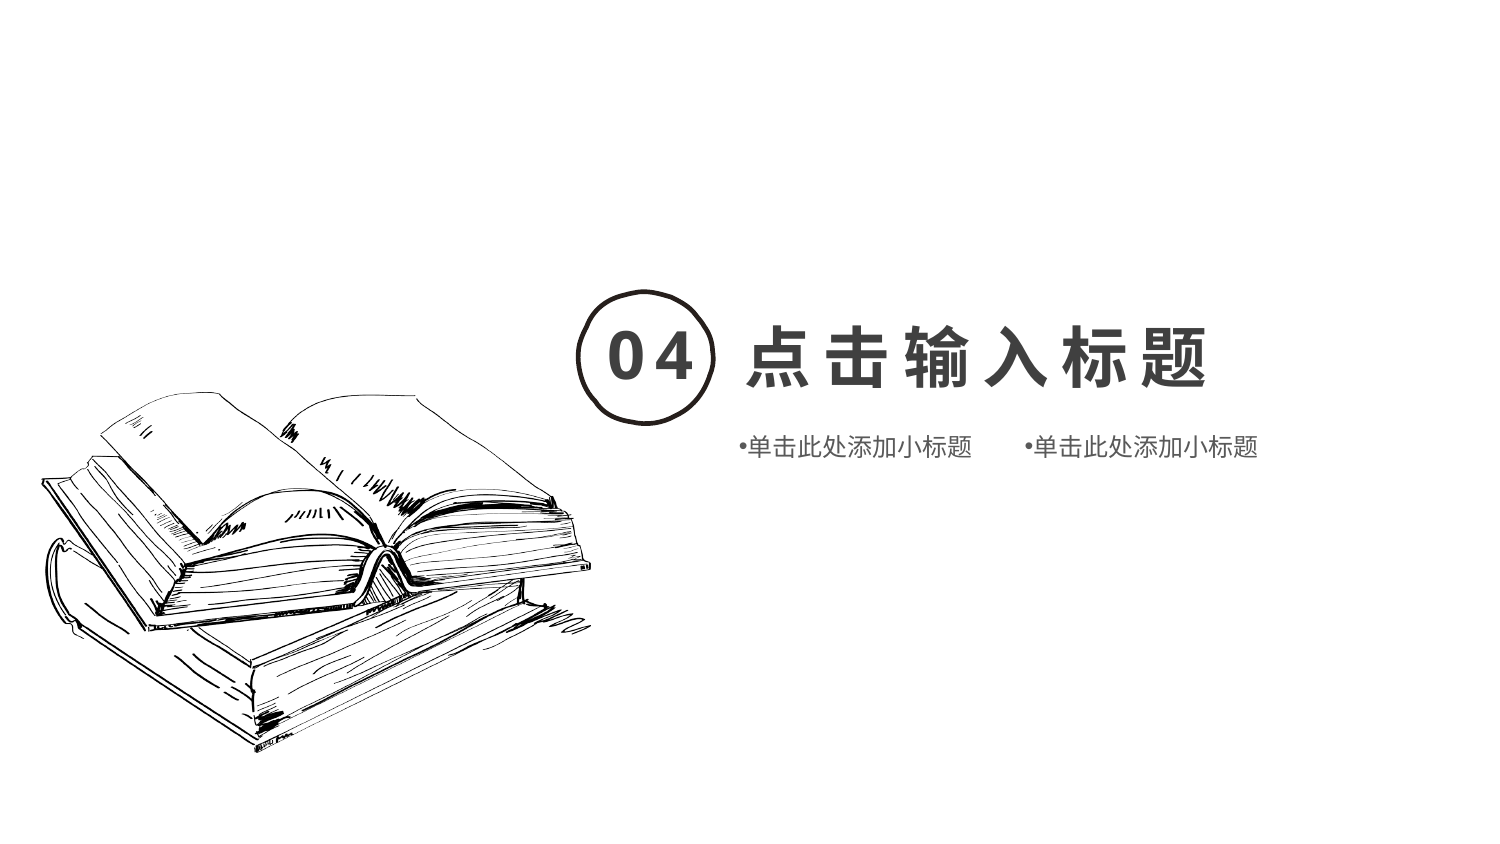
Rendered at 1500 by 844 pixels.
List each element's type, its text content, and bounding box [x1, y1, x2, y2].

text_box 单击此处添加小标题 [727, 425, 984, 467]
text_box 单击此处添加小标题 [1013, 425, 1270, 467]
picture [41, 392, 591, 753]
text_box [710, 331, 716, 381]
text_box 点击输入标题 [699, 309, 1256, 401]
text_box [596, 289, 692, 307]
text_box [576, 313, 591, 391]
text_box [595, 399, 700, 426]
text_box 04 [591, 307, 710, 399]
